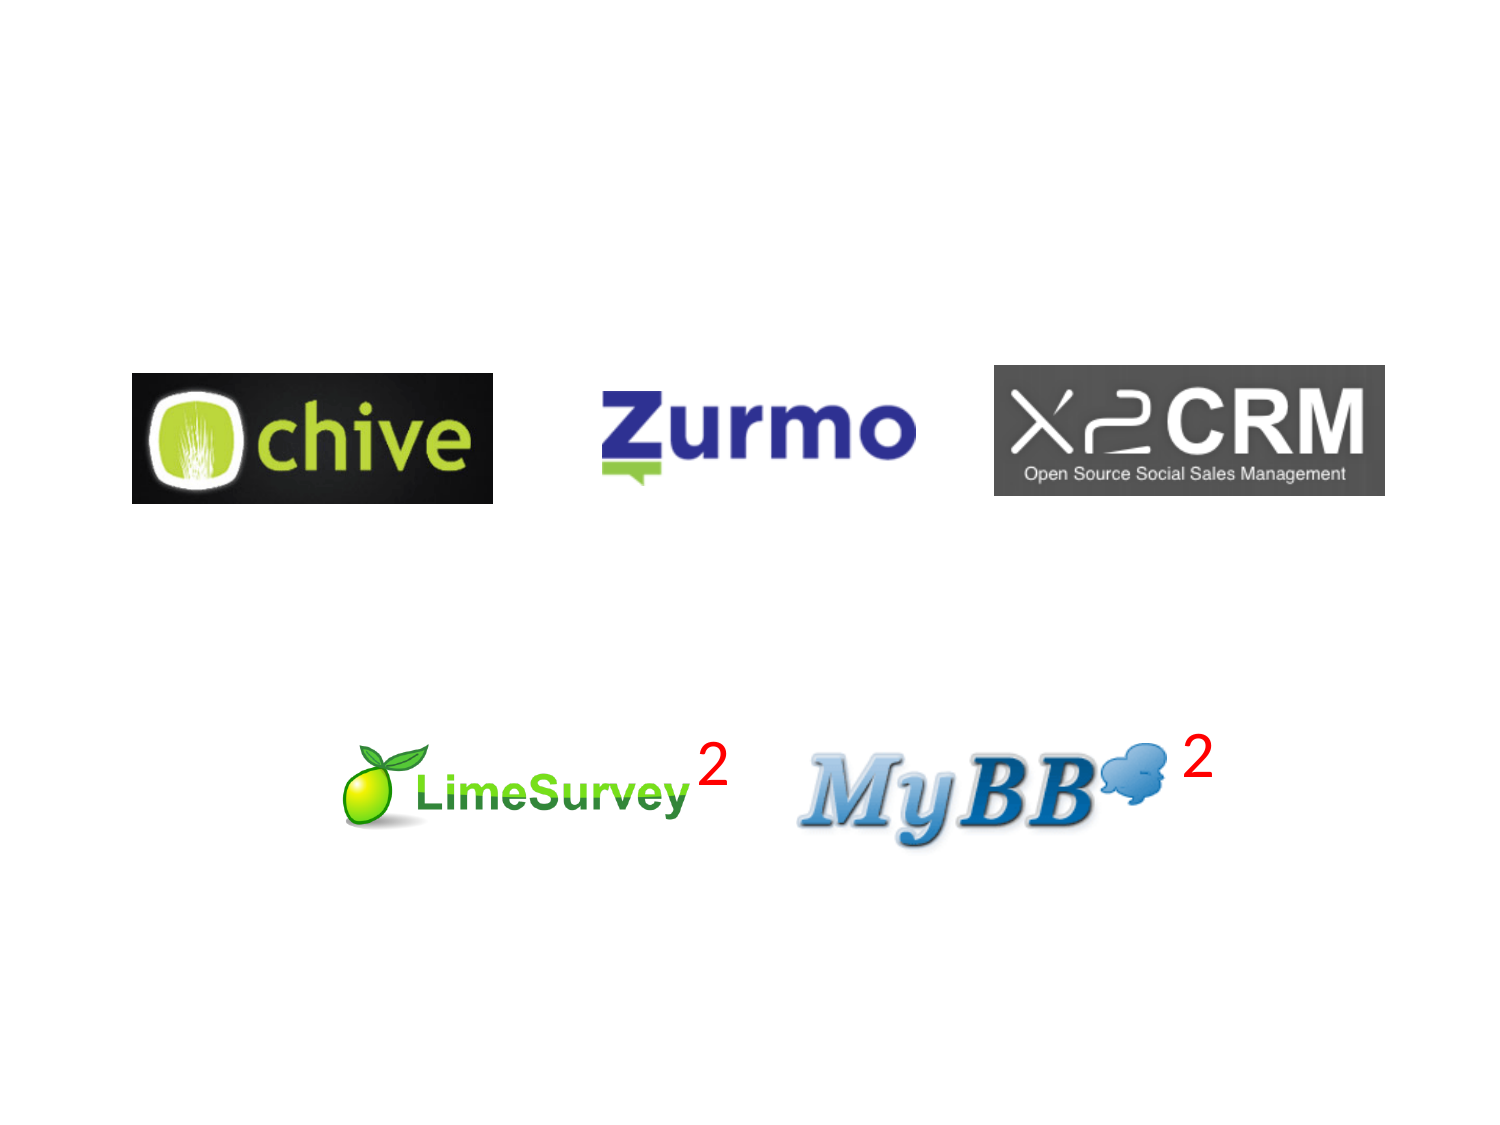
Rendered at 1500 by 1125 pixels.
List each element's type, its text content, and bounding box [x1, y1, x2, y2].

text_box 2 [1166, 703, 1231, 799]
picture [131, 373, 493, 504]
text_box 2 [681, 711, 746, 807]
picture [994, 364, 1385, 496]
picture [312, 723, 719, 858]
picture [795, 743, 1167, 857]
picture [602, 391, 916, 486]
